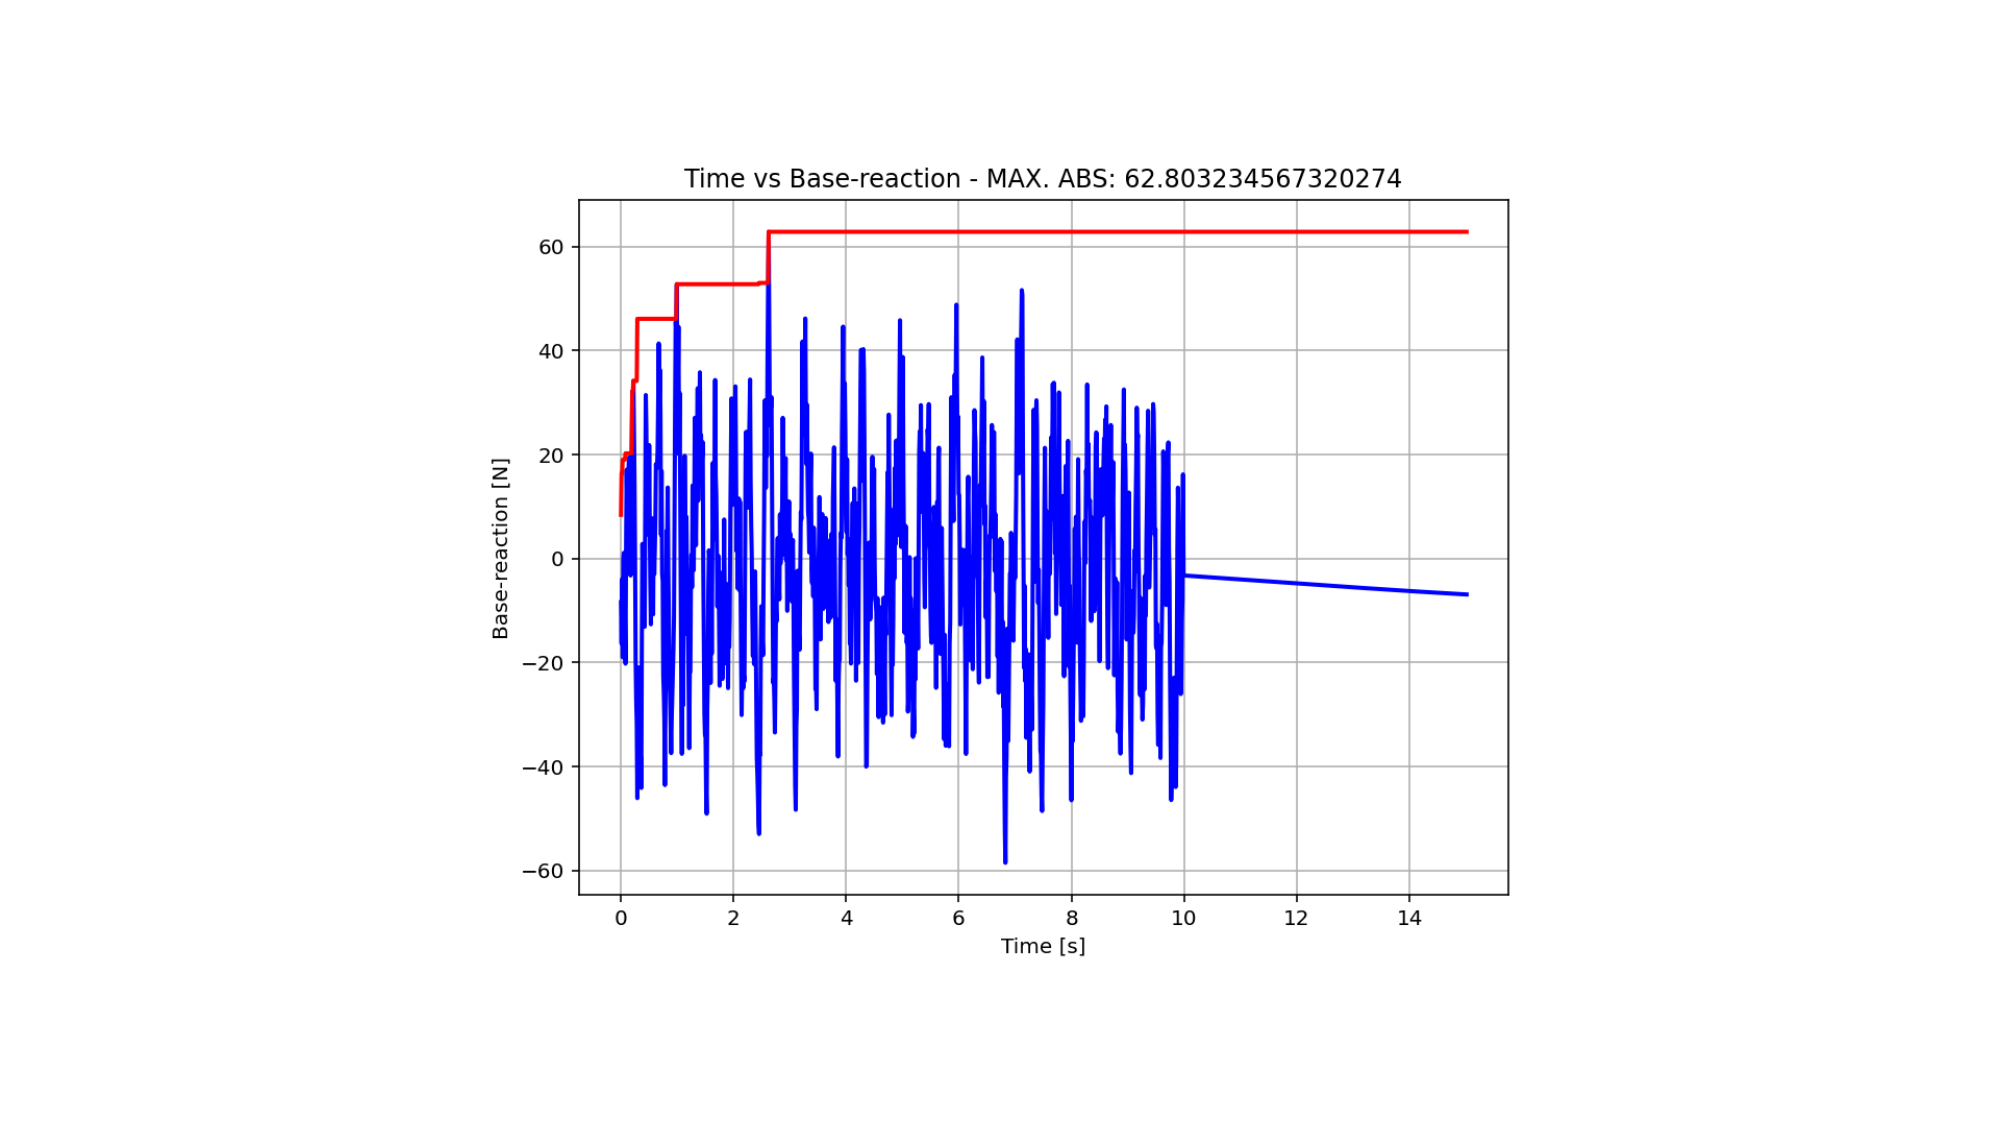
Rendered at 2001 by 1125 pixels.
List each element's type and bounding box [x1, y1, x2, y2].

picture [476, 153, 1524, 972]
